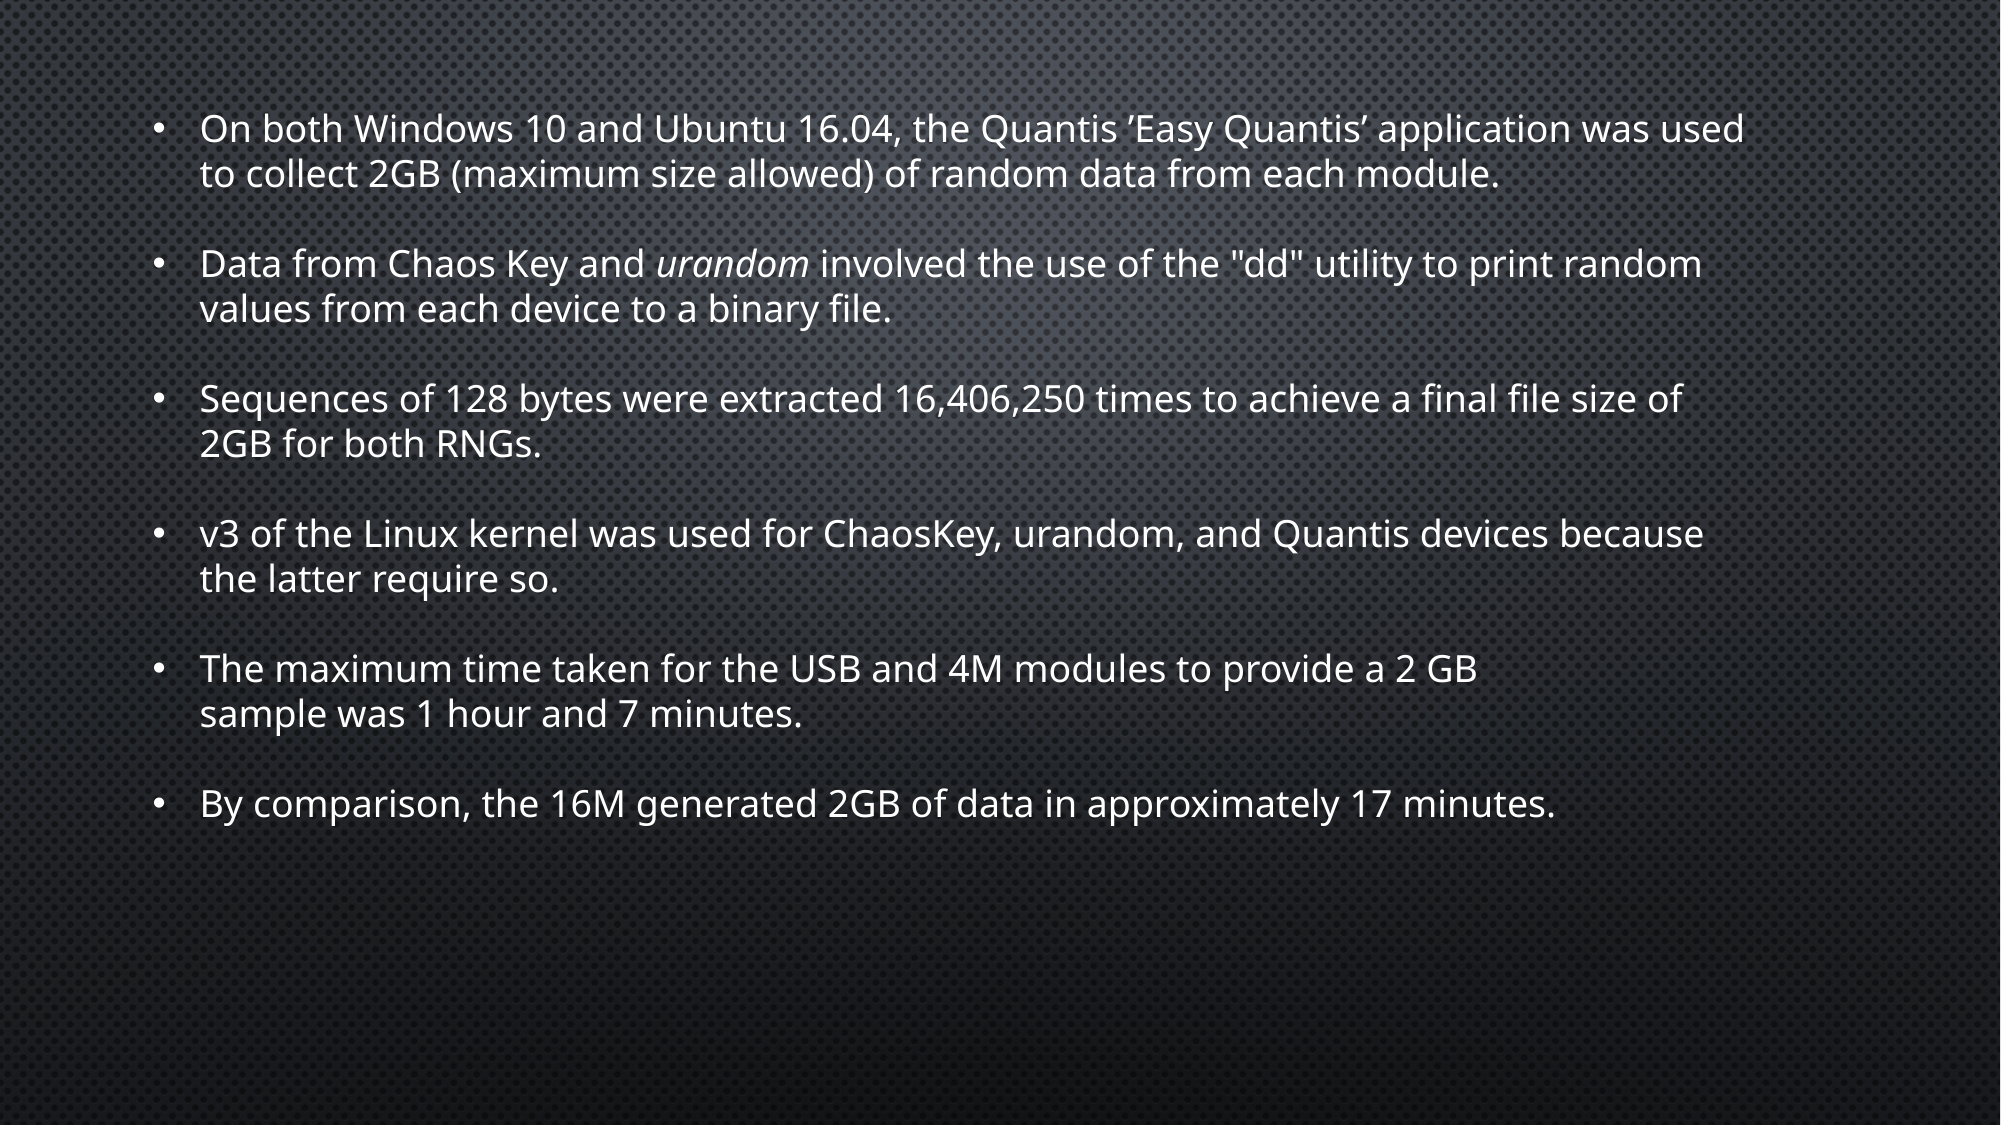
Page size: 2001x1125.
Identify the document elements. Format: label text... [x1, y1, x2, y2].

text_box On both Windows 10 and Ubuntu 16.04, the Quantis ’Easy Quantis’ application was used to collect 2GB (maximum size allowed) of random data from each module. Data from Chaos Key and urandom involved the use of the "dd" utility to print random values from each device to a binary file. Sequences of 128 bytes were extracted 16,406,250 times to achieve a final file size of 2GB for both RNGs. v3 of the Linux kernel was used for ChaosKey, urandom, and Quantis devices because the latter require so. The maximum time taken for the USB and 4M modules to provide a 2 GB sample was 1 hour and 7 minutes. By comparison, the 16M generated 2GB of data in approximately 17 minutes. [137, 97, 1764, 833]
